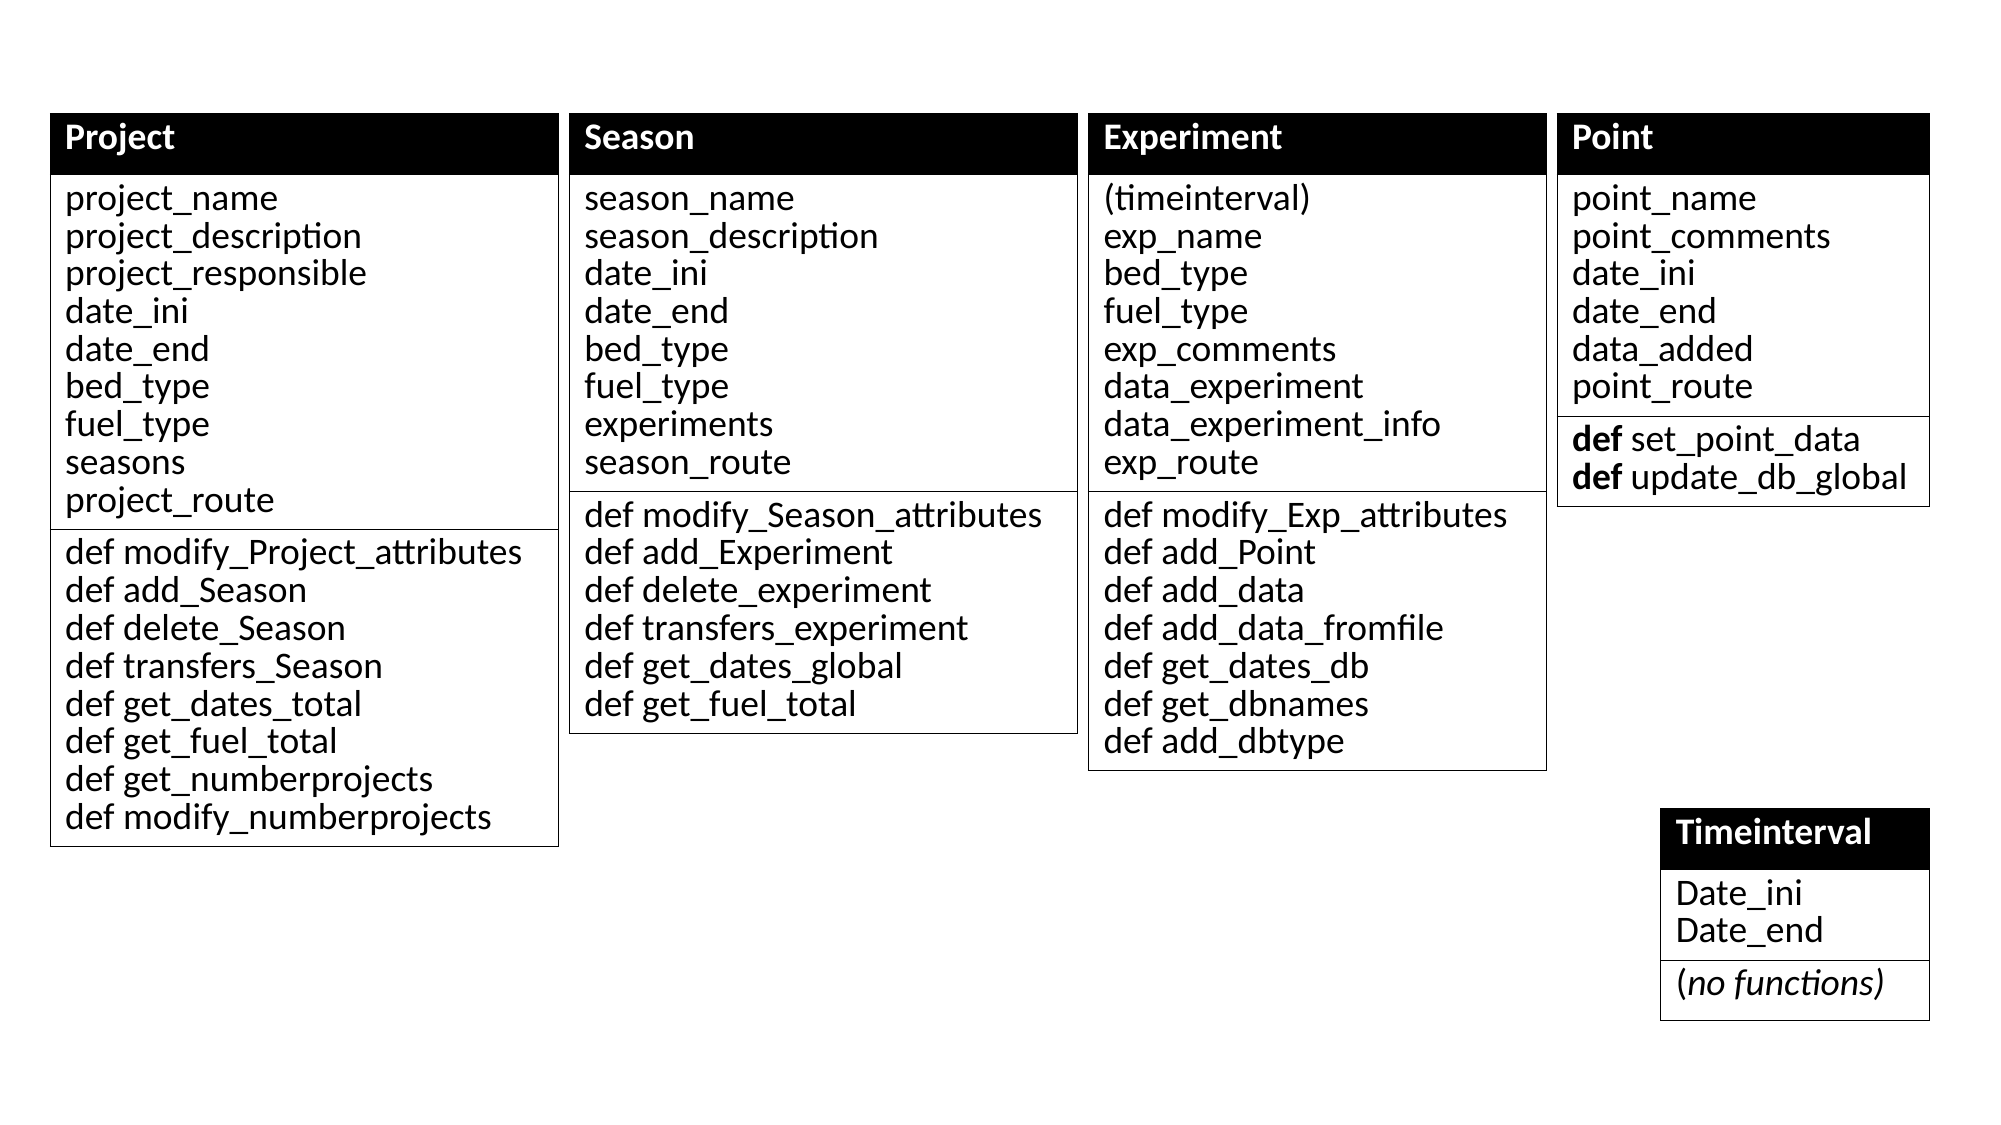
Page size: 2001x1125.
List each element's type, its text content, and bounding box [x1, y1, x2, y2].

table_cell (no functions) [1661, 961, 1929, 1020]
table_cell season_name season_description date_ini date_end bed_type fuel_type experiments season_route [570, 175, 1077, 491]
table_cell def modify_Season_attributes def add_Experiment def delete_experiment def transfers_experiment def get_dates_global def get_fuel_total [570, 492, 1077, 733]
table_cell def set_point_data def update_db_global [1558, 417, 1929, 506]
table_cell (timeinterval) exp_name bed_type fuel_type exp_comments data_experiment data_experiment_info exp_route [1089, 175, 1546, 491]
table_cell def modify_Exp_attributes def add_Point def add_data def add_data_fromfile def get_dates_db def get_dbnames def add_dbtype [1089, 492, 1546, 770]
table_cell project_name project_description project_responsible date_ini date_end bed_type fuel_type seasons project_route [51, 175, 558, 529]
table_cell def modify_Project_attributes def add_Season def delete_Season def transfers_Season def get_dates_total def get_fuel_total def get_numberprojects def modify_numberprojects [51, 530, 558, 846]
table_header Experiment [1089, 114, 1546, 174]
table_header Project [51, 114, 558, 174]
table_header Timeinterval [1661, 809, 1929, 869]
table_header Season [570, 114, 1077, 174]
table_header Point [1558, 114, 1929, 174]
table_cell point_name point_comments date_ini date_end data_added point_route [1558, 175, 1929, 416]
table_cell Date_ini Date_end [1661, 870, 1929, 960]
